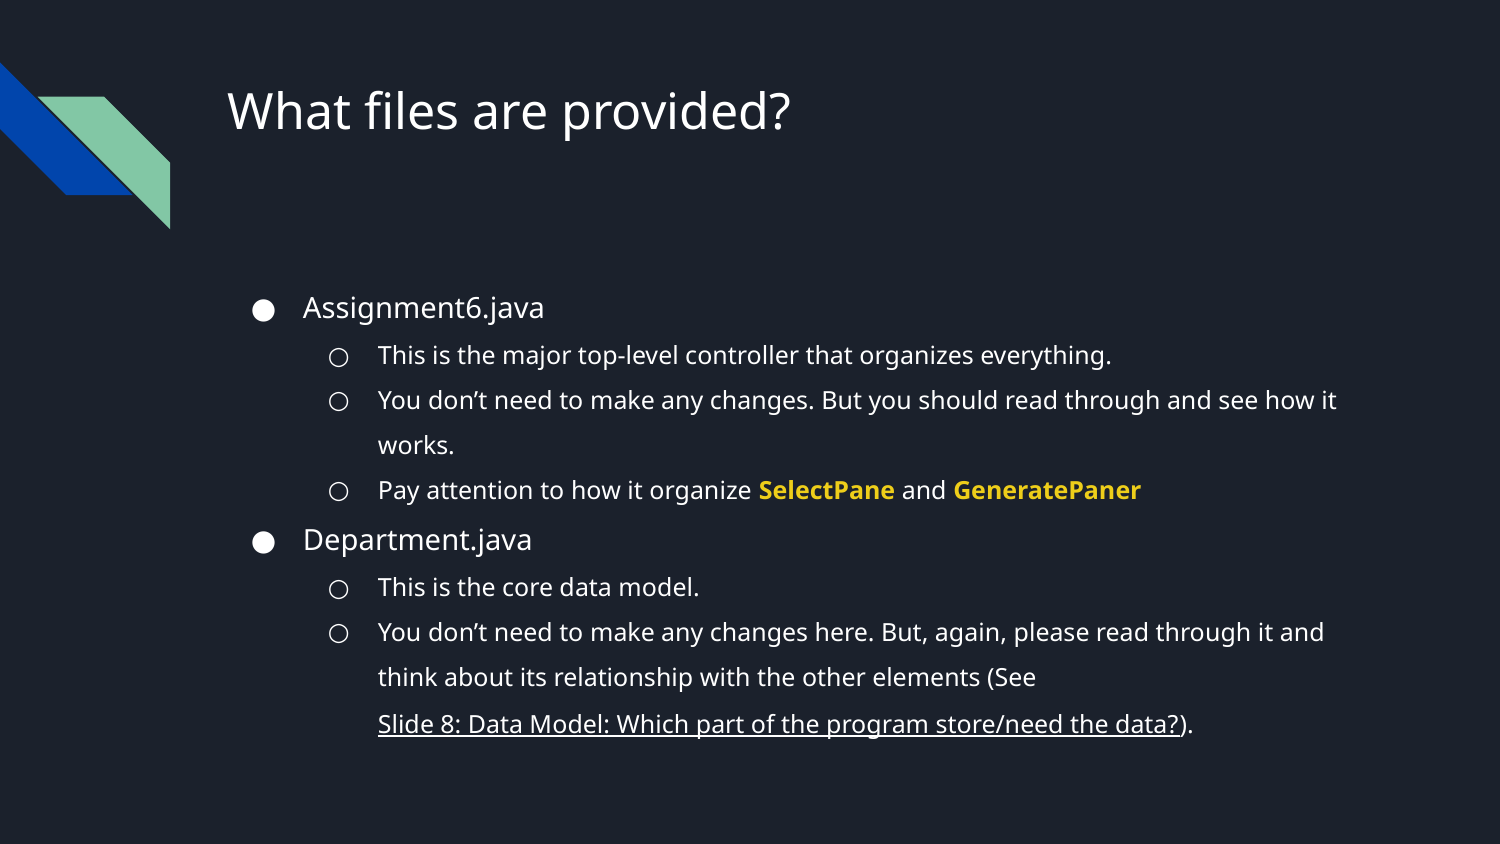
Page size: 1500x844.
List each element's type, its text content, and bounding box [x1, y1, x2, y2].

list Assignment6.java This is the major top-level controller that organizes everything. You don’t need to make any changes. But you should read through and see how it works. Pay attention to how it organize SelectPane and GeneratePaner Department.java This is the core data model. You don’t need to make any changes here. But, again, please read through it and think about its relationship with the other elements (See Slide 8: Data Model: Which part of the program store/need the data?). [212, 257, 1368, 735]
title What files are provided? [212, 64, 1368, 215]
